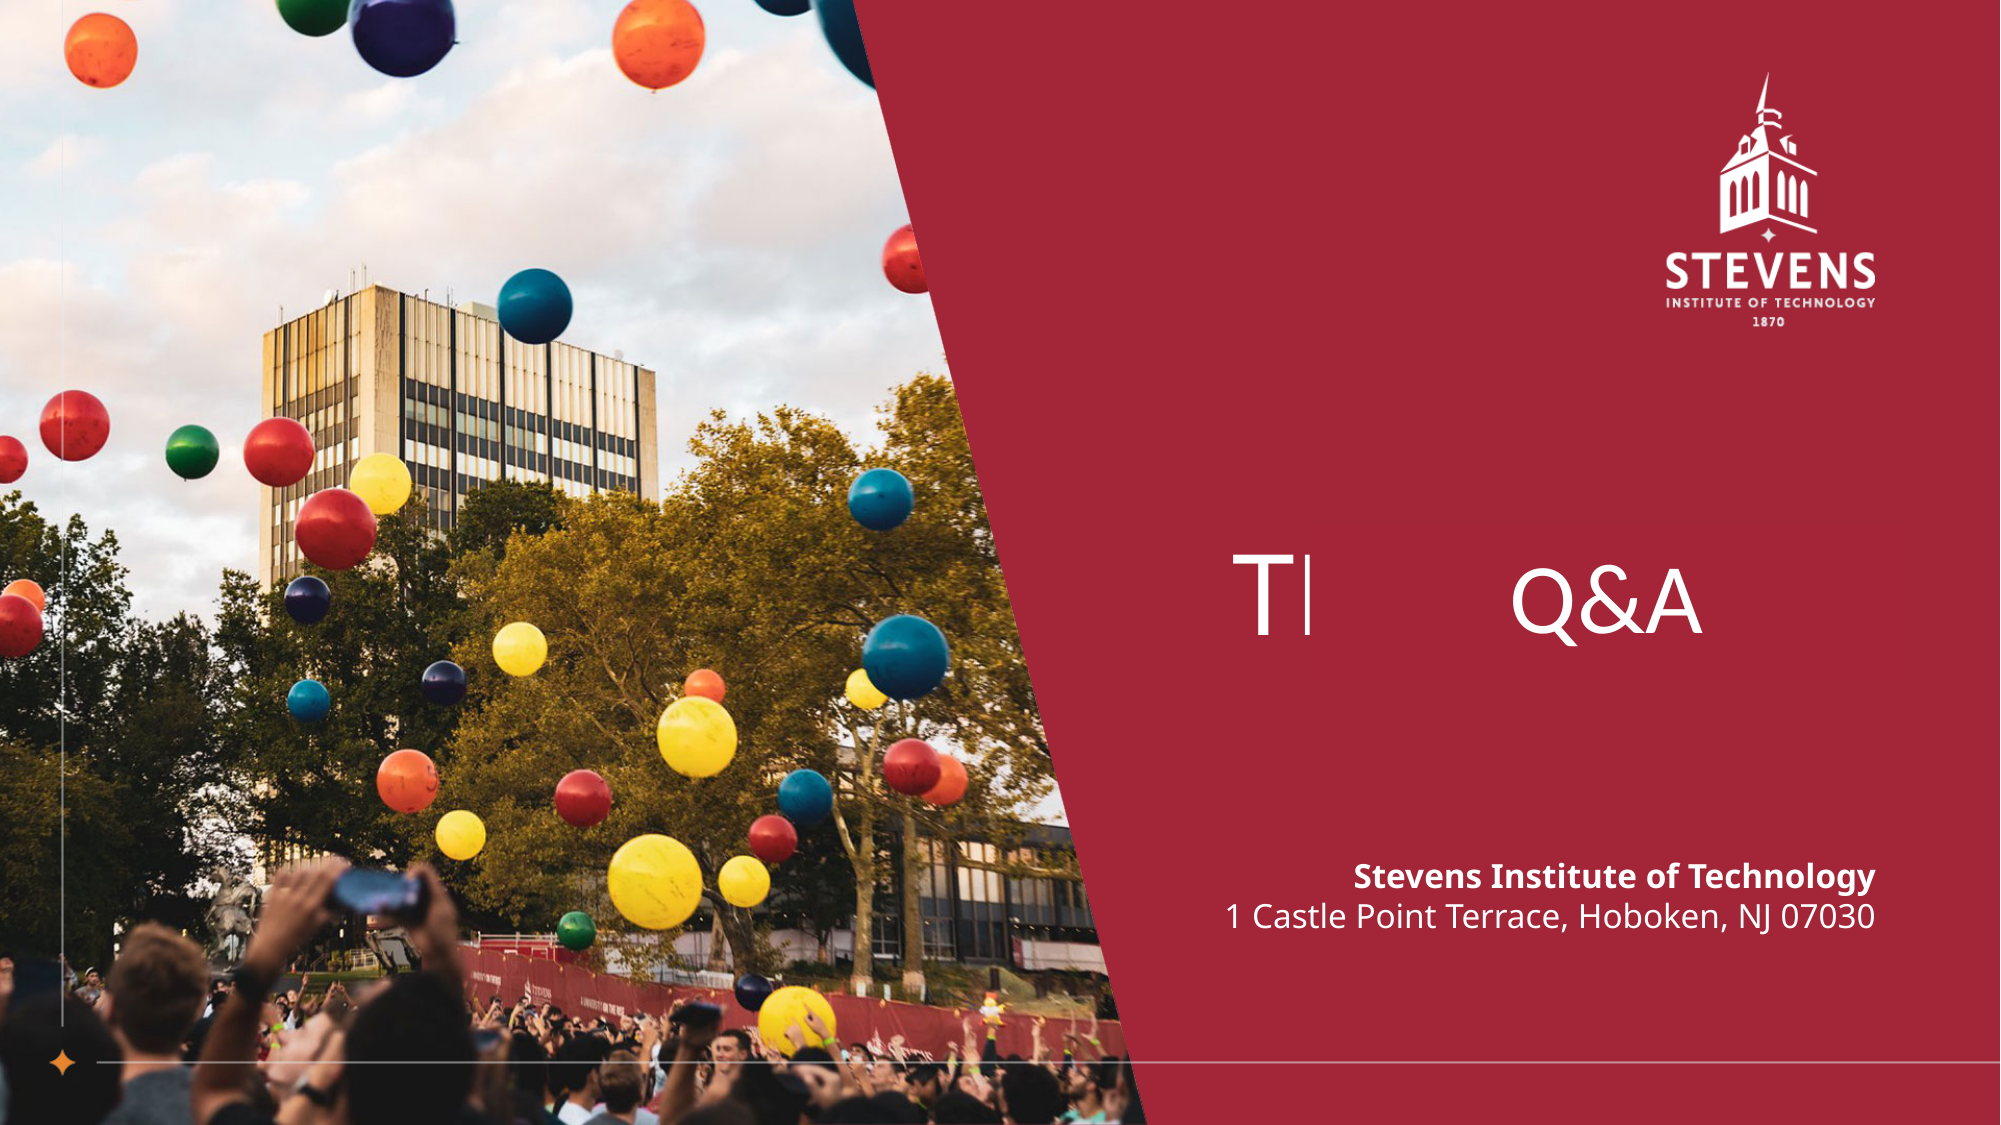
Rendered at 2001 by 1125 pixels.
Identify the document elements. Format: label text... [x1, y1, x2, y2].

picture [0, 0, 2000, 1125]
text_box [1309, 525, 1905, 683]
text_box Q&A [1495, 525, 1719, 661]
